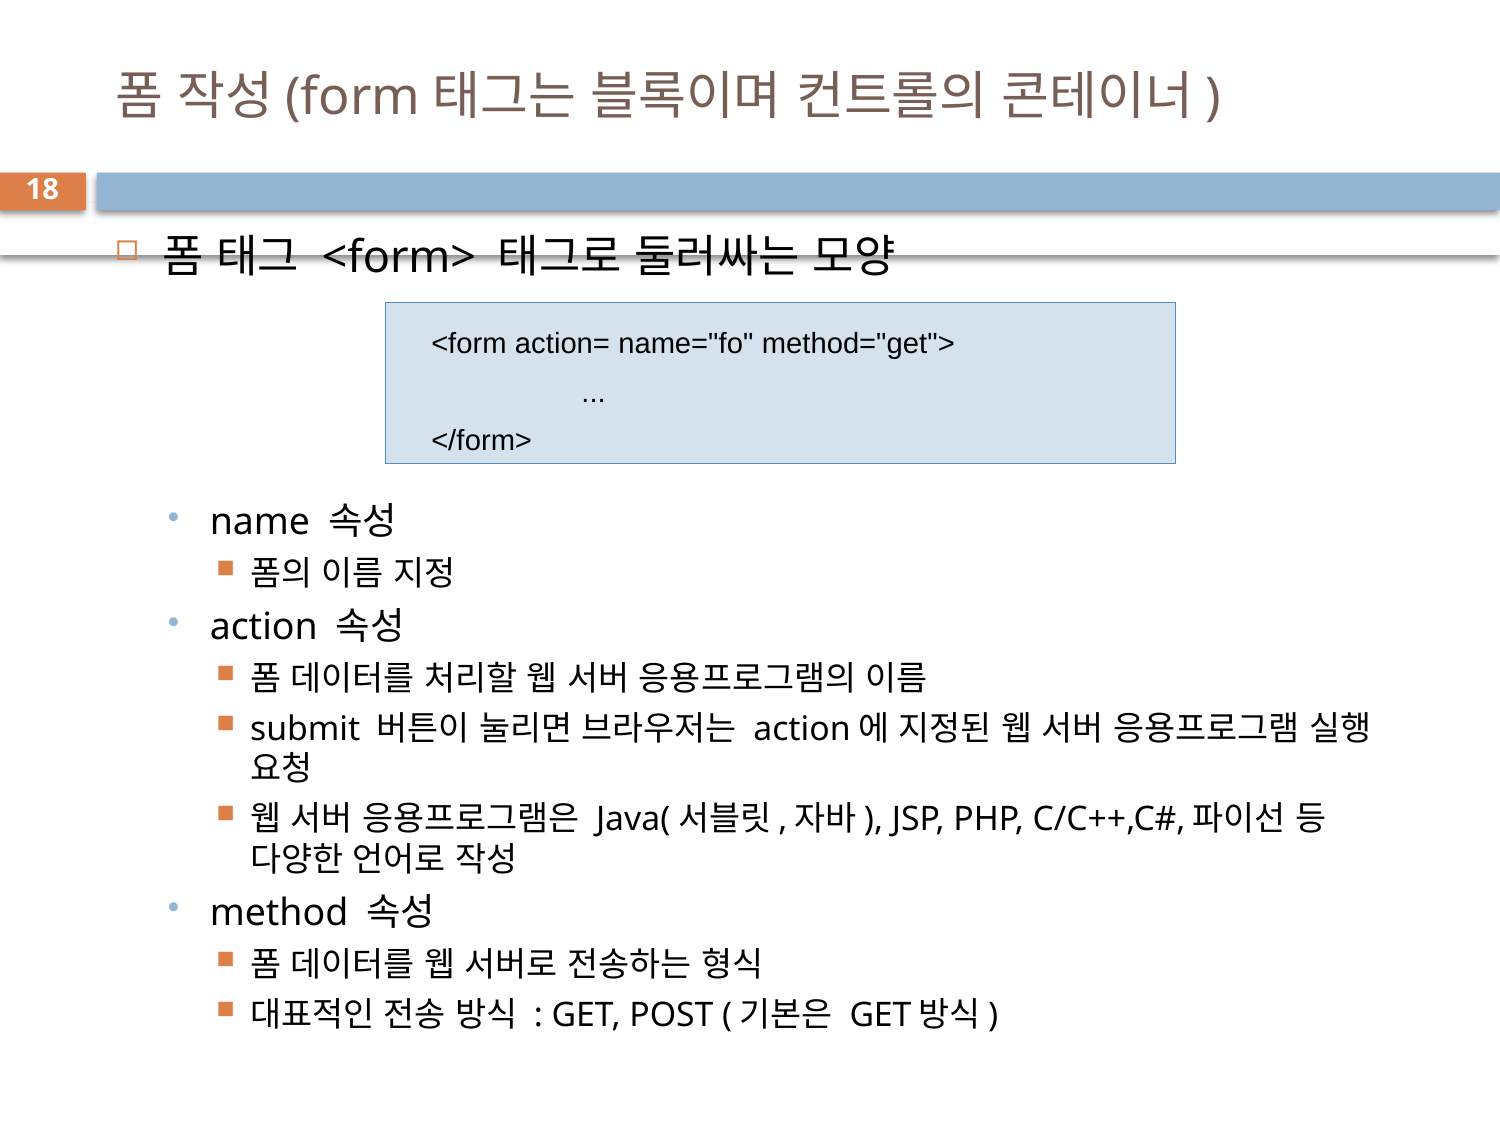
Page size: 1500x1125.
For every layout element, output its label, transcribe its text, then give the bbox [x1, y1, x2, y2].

list 폼 태그 <form> 태그로 둘러싸는 모양 name 속성 폼의 이름 지정 action 속성 폼 데이터를 처리할 웹 서버 응용프로그램의 이름 submit 버튼이 눌리면 브라우저는 action에 지정된 웹 서버 응용프로그램 실행 요청 웹 서버 응용프로그램은 Java(서블릿,자바), JSP, PHP, C/C++,C#,파이선 등 다양한 언어로 작성 method 속성 폼 데이터를 웹 서버로 전송하는 형식 대표적인 전송 방식 : GET, POST (기본은 GET방식) [100, 219, 1438, 1047]
slide_number 18 [0, 170, 87, 211]
title 폼 작성(form태그는 블록이며 컨트롤의 콘테이너) [100, 37, 1438, 149]
text_box <form action= name="fo" method="get"> ... </form> [385, 302, 1176, 464]
